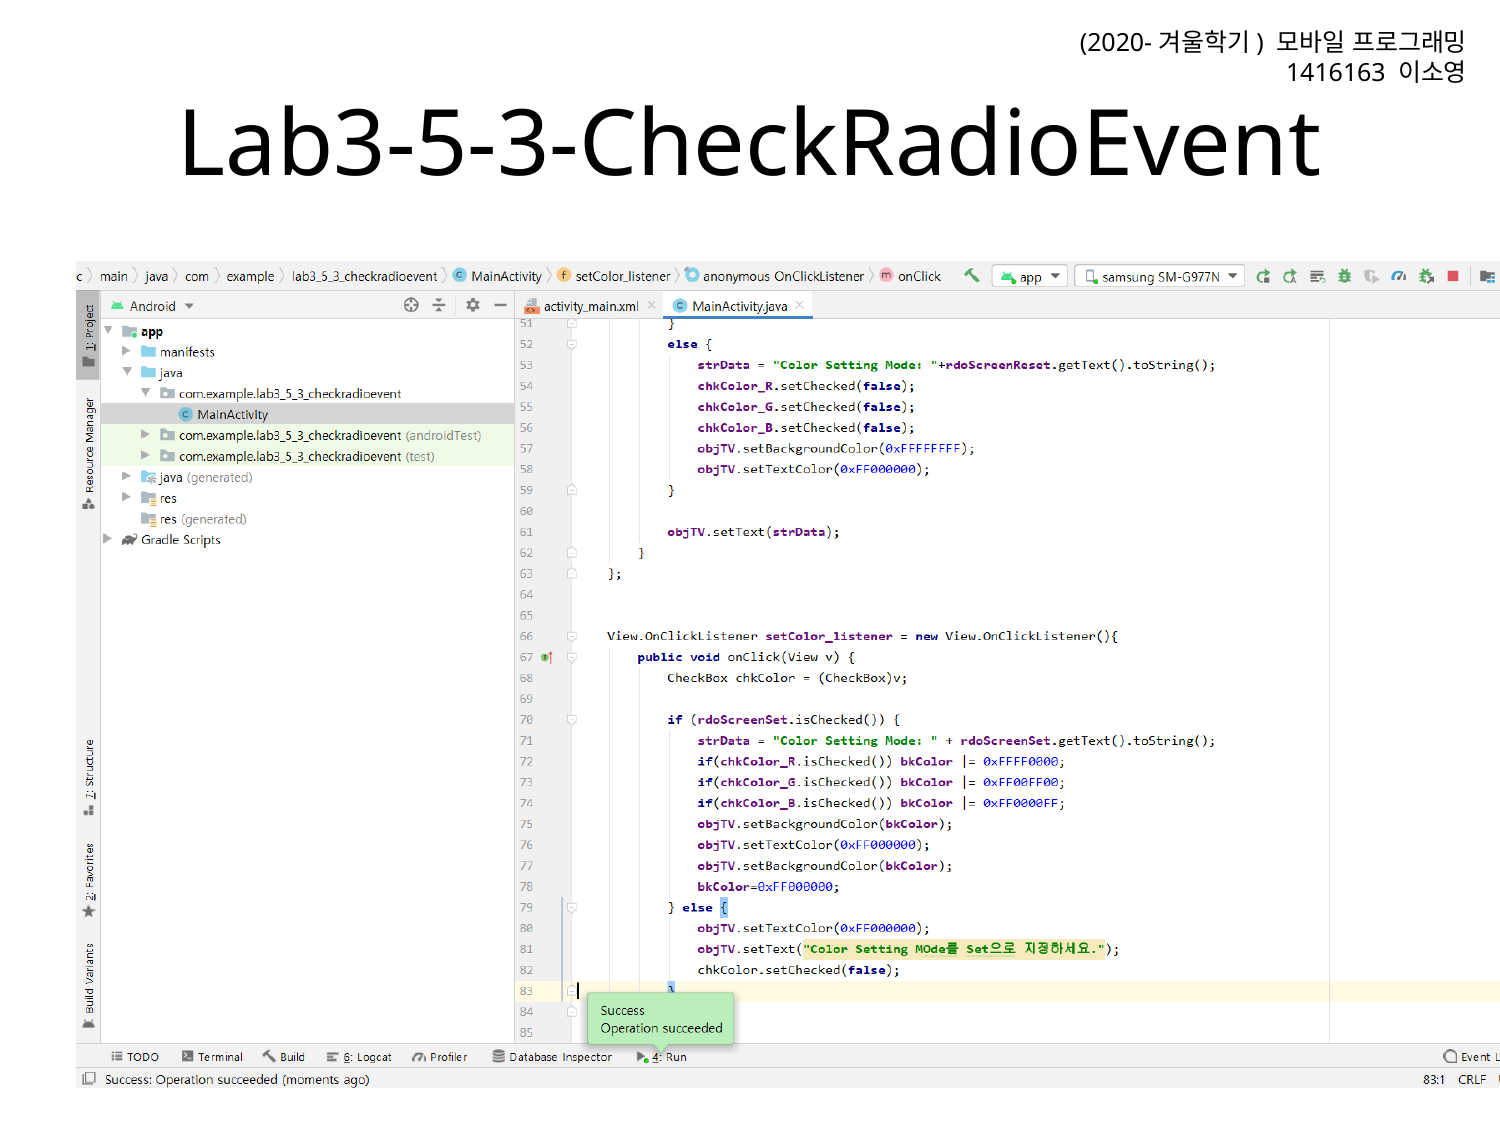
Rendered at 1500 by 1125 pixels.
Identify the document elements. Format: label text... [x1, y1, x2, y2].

title Lab3-5-3-CheckRadioEvent [75, 45, 1425, 233]
picture [76, 260, 1500, 1089]
text_box (2020-겨울학기) 모바일 프로그래밍 1416163 이소영 [1064, 19, 1482, 94]
